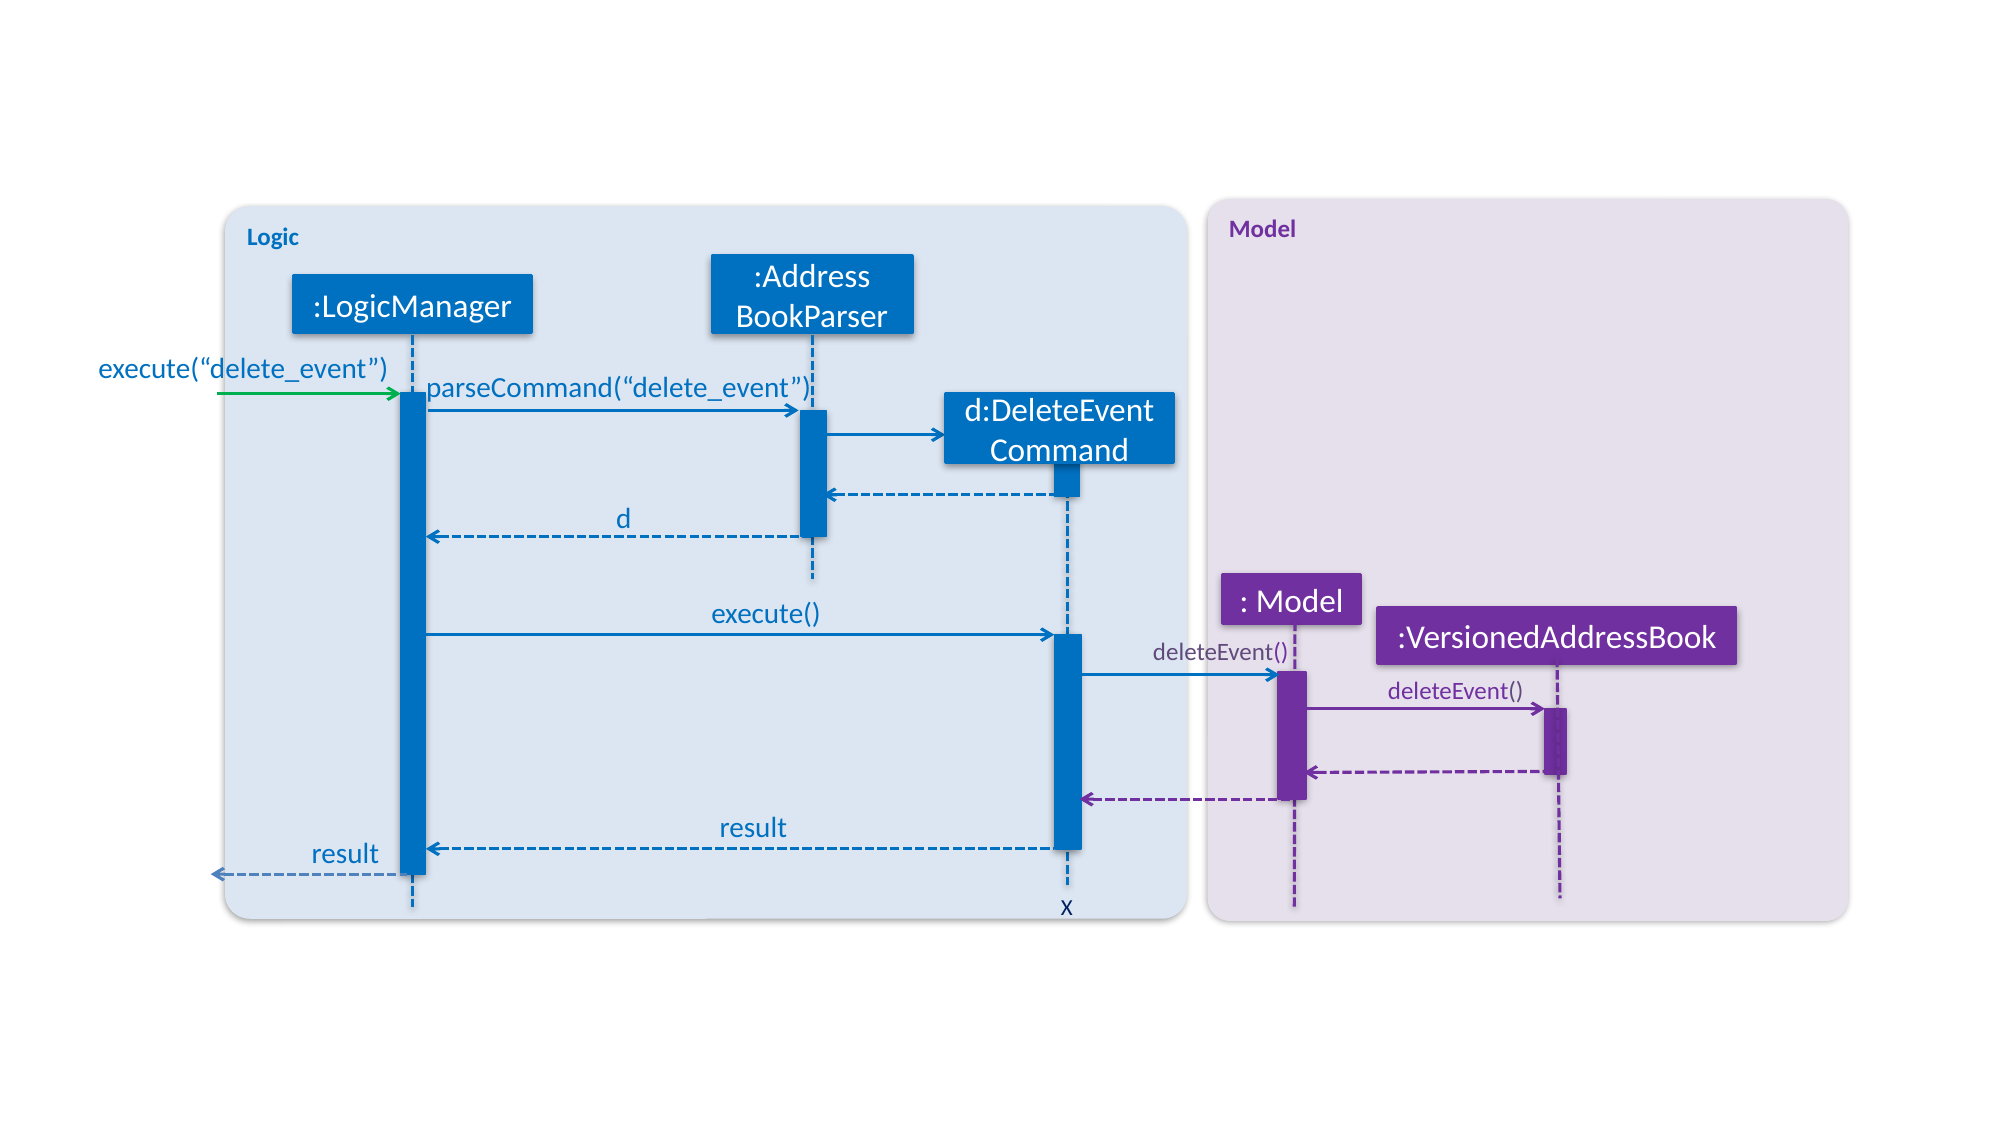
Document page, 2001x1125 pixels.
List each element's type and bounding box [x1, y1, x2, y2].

text_box [73, 198, 1849, 929]
